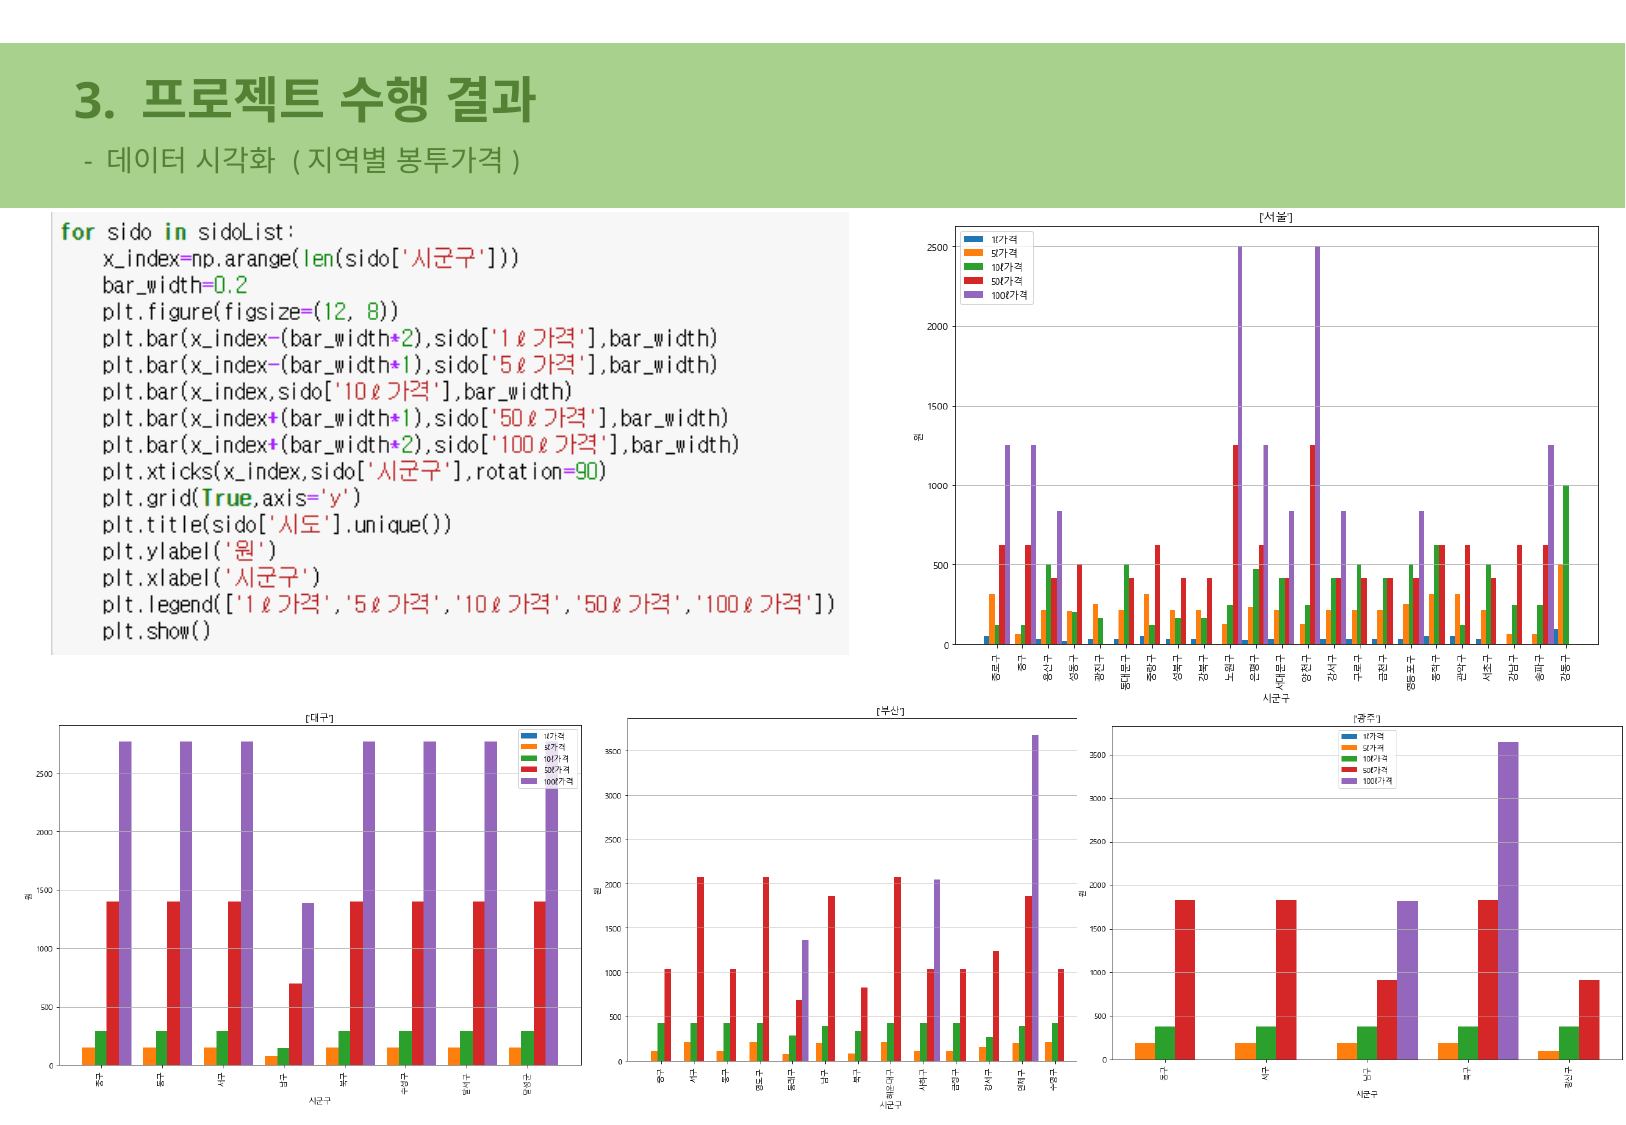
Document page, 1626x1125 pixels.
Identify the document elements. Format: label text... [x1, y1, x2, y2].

text_box - 데이터 시각화 (지역별 봉투가격) [69, 134, 536, 185]
text_box 3. 프로젝트 수행 결과 [59, 61, 553, 137]
picture [51, 212, 849, 655]
picture [24, 212, 1625, 1113]
text_box [0, 42, 1625, 209]
